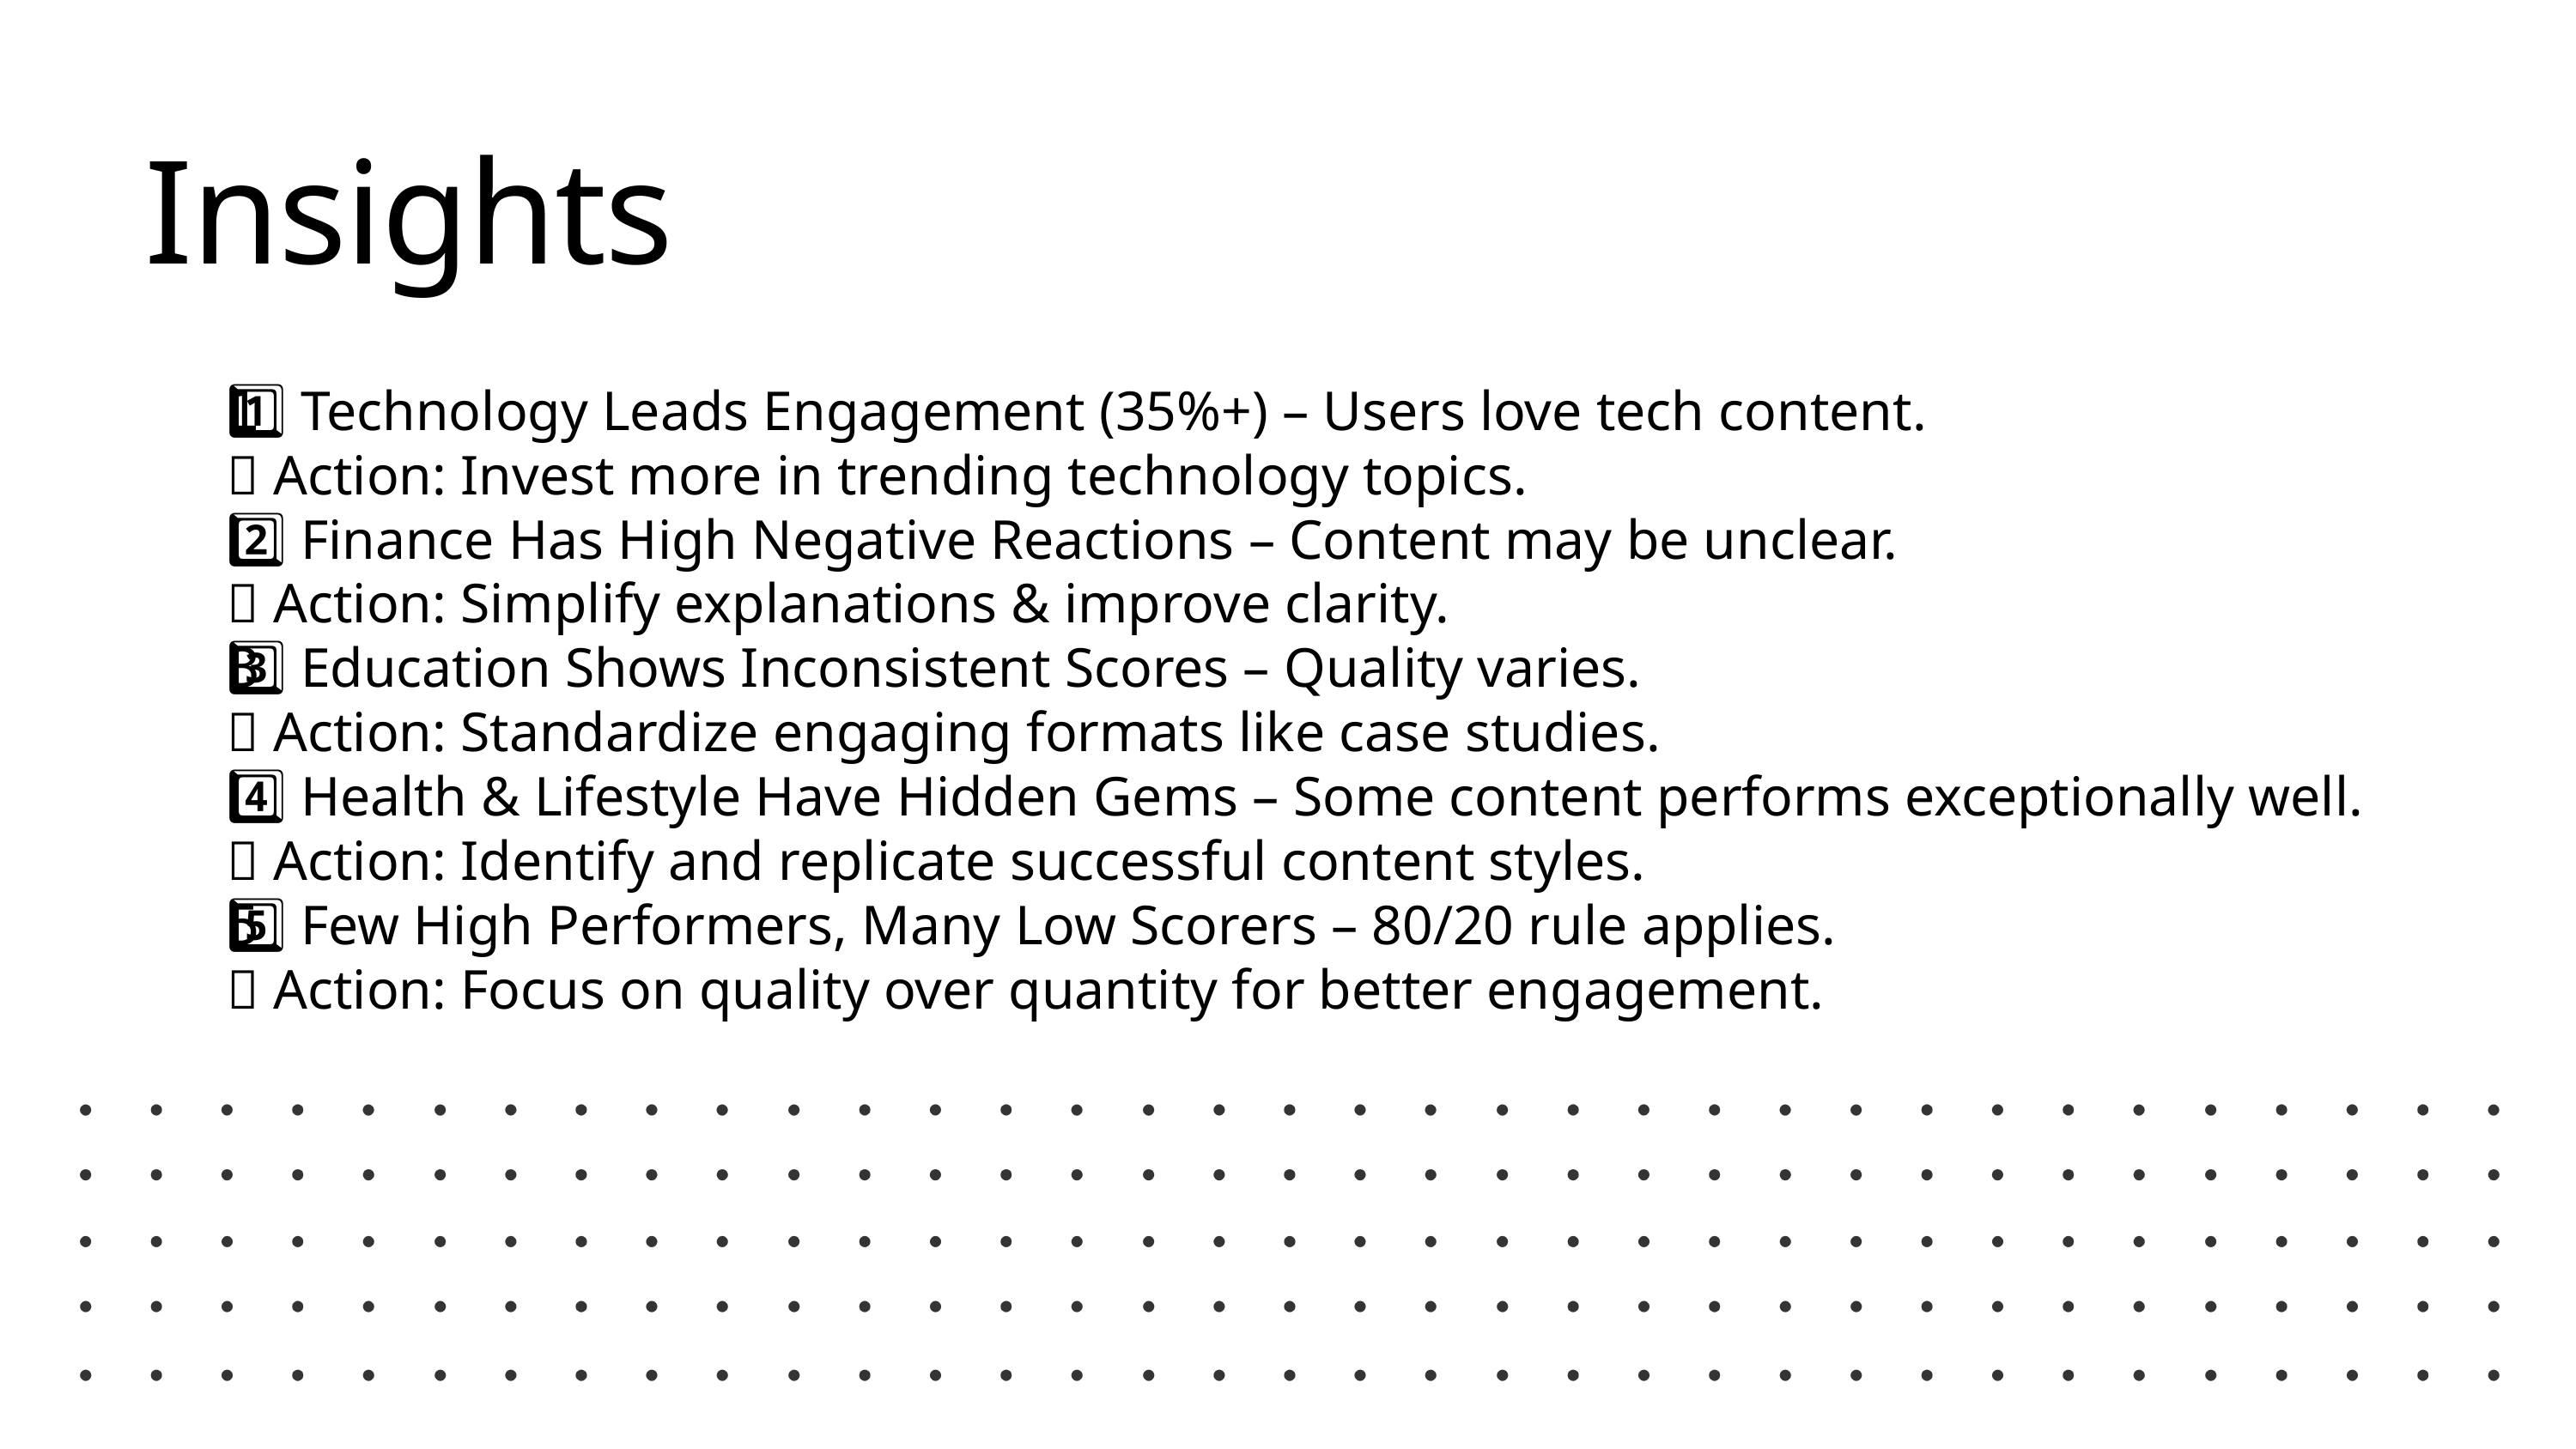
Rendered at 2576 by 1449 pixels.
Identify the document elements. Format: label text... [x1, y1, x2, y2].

text_box Insights [144, 121, 799, 294]
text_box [72, 1099, 2504, 1385]
text_box 1️⃣ Technology Leads Engagement (35%+) – Users love tech content. 🔹 Action: Invest more in trending technology topics. 2️⃣ Finance Has High Negative Reactions – Content may be unclear. 🔹 Action: Simplify explanations & improve clarity. 3️⃣ Education Shows Inconsistent Scores – Quality varies. 🔹 Action: Standardize engaging formats like case studies. 4️⃣ Health & Lifestyle Have Hidden Gems – Some content performs exceptionally well. 🔹 Action: Identify and replicate successful content styles. 5️⃣ Few High Performers, Many Low Scorers – 80/20 rule applies. 🔹 Action: Focus on quality over quantity for better engagement. [214, 370, 2383, 1027]
